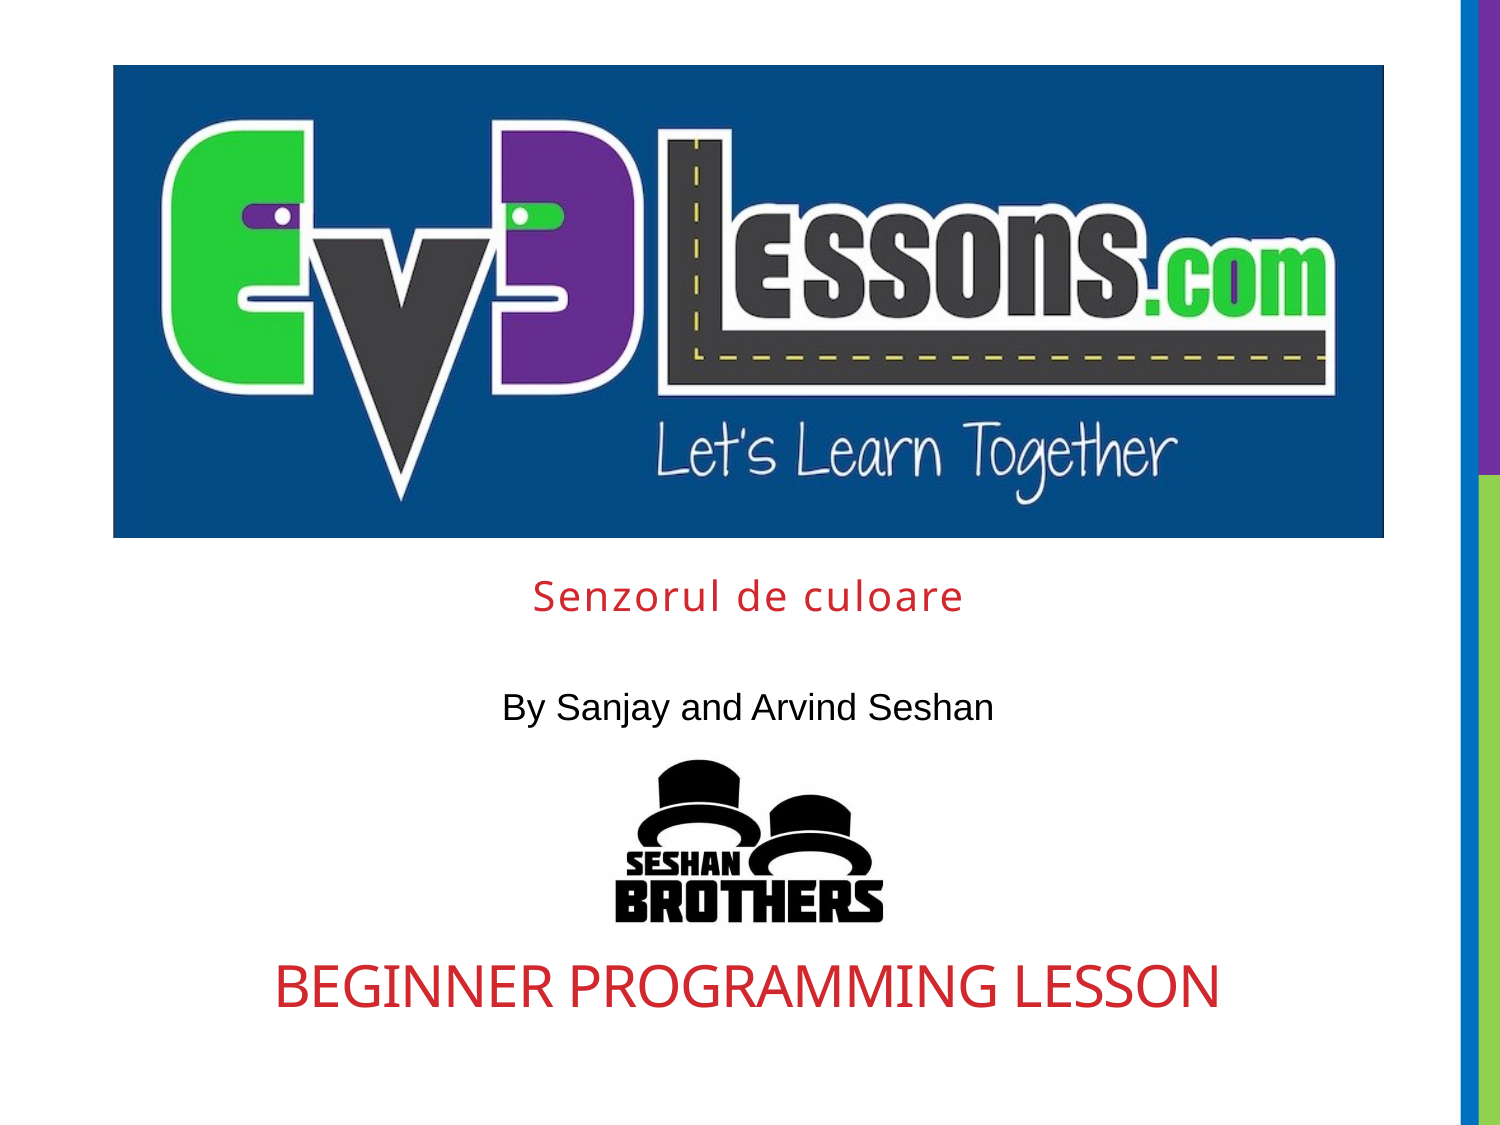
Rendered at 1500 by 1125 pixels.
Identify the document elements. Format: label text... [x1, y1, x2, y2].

title BEGINNER PROGRAMMING LESSON [82, 941, 1415, 1041]
picture [113, 65, 1384, 538]
picture [608, 752, 889, 928]
subtitle Senzorul de culoare [185, 562, 1311, 713]
